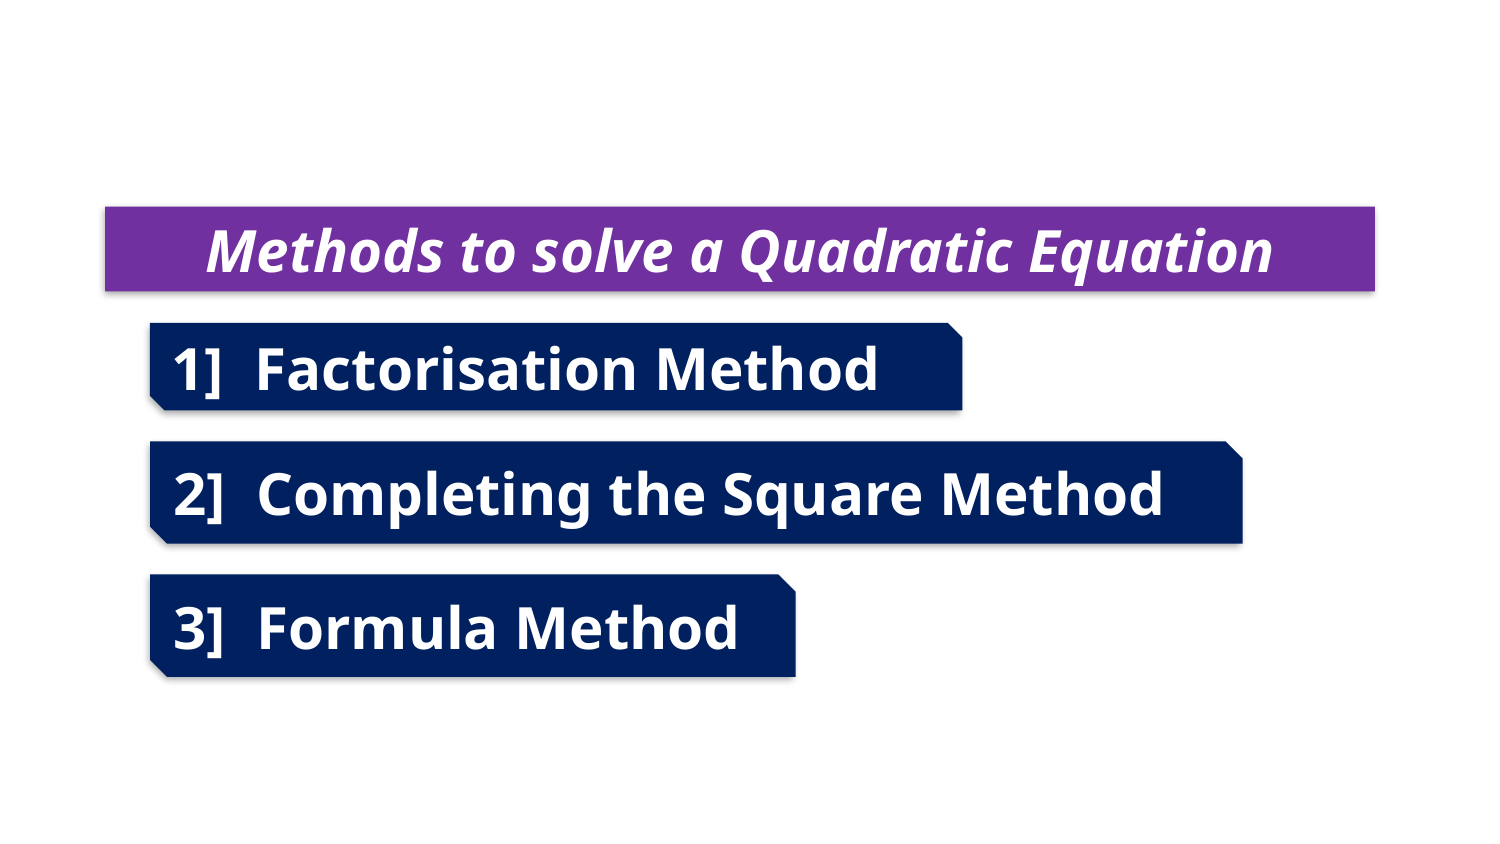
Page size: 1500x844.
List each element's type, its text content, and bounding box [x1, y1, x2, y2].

text_box 1] Factorisation Method [147, 320, 965, 413]
text_box Methods to solve a Quadratic Equation [105, 206, 1375, 292]
text_box 3] Formula Method [147, 572, 798, 680]
text_box 2] Completing the Square Method [147, 439, 1245, 546]
